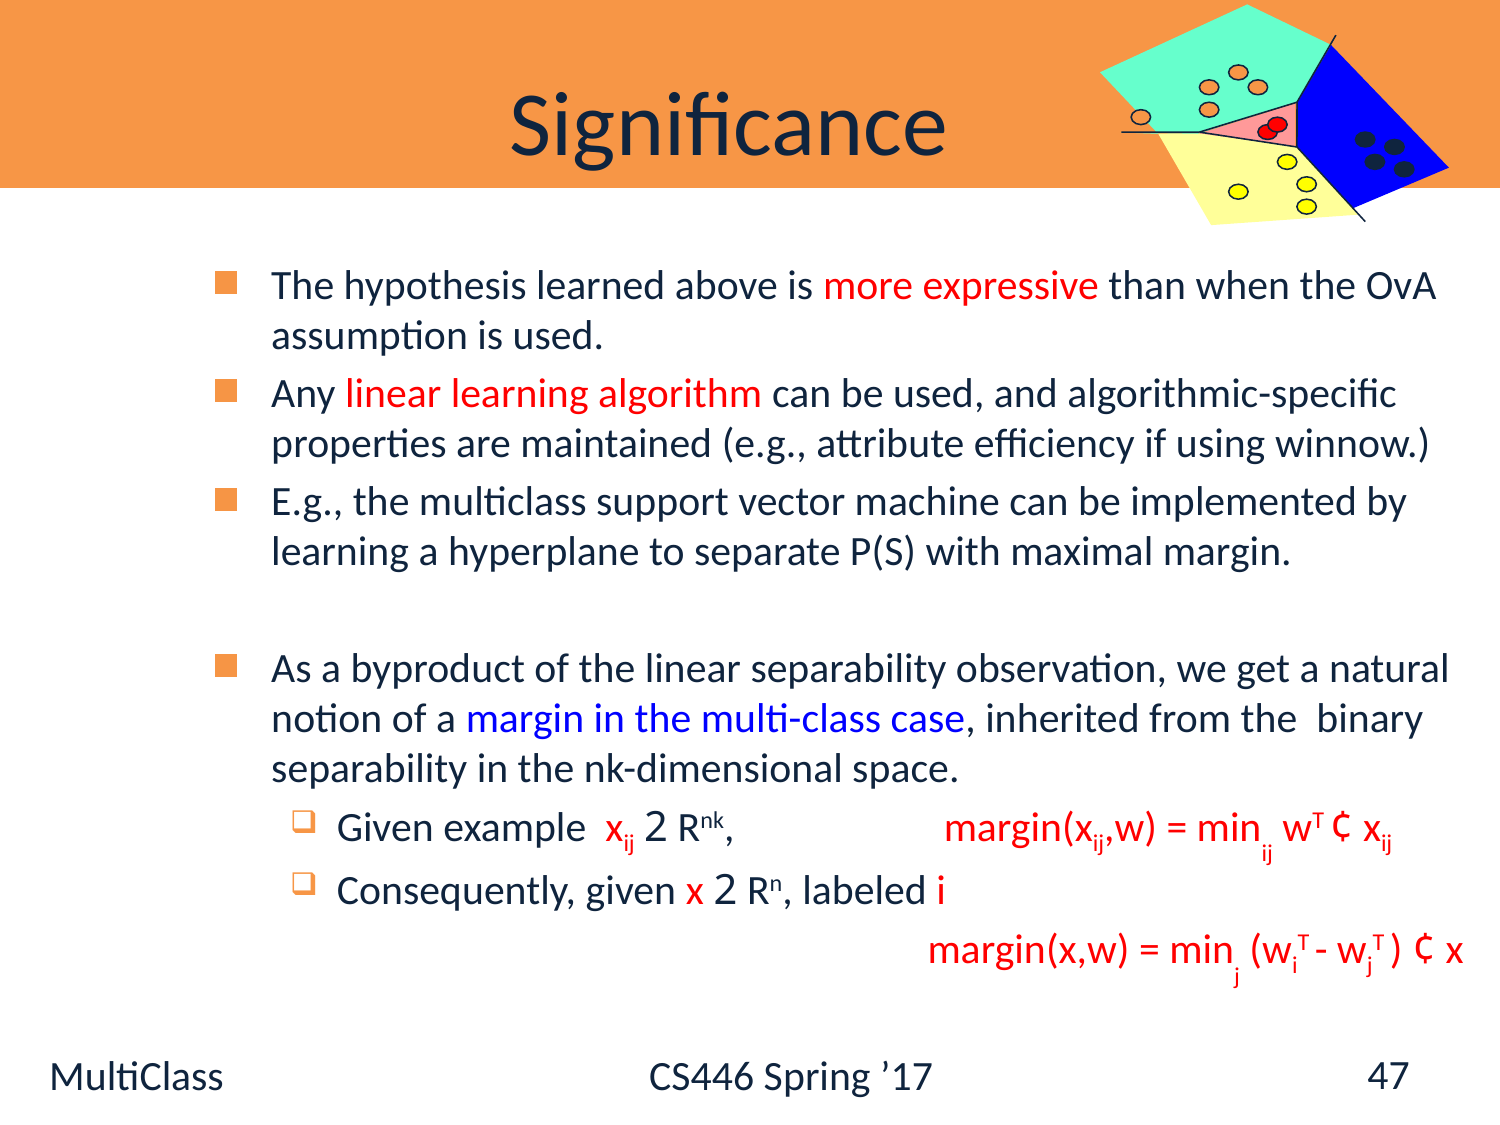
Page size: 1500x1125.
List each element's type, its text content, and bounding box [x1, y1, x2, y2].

picture [215, 379, 237, 402]
title Significance [75, 24, 1094, 213]
picture [215, 488, 237, 511]
list The hypothesis learned above is more expressive than when the OvA assumption is used. Any linear learning algorithm can be used, and algorithmic-specific properties are maintained (e.g., attribute efficiency if using winnow.) E.g., the multiclass support vector machine can be implemented by learning a hyperplane to separate P(S) with maximal margin. As a byproduct of the linear separability observation, we get a natural notion of a margin in the multi-class case, inherited from the binary separability in the nk-dimensional space. Given example xij 2 Rnk, margin(xij,w) = minij wT ¢ xij Consequently, given x 2 Rn, labeled i margin(x,w) = minj (wiT - wjT ) ¢ x [200, 249, 1500, 1025]
slide_number 47 [1074, 1042, 1425, 1103]
picture [215, 271, 237, 294]
picture [215, 654, 237, 677]
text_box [1099, 4, 1450, 226]
